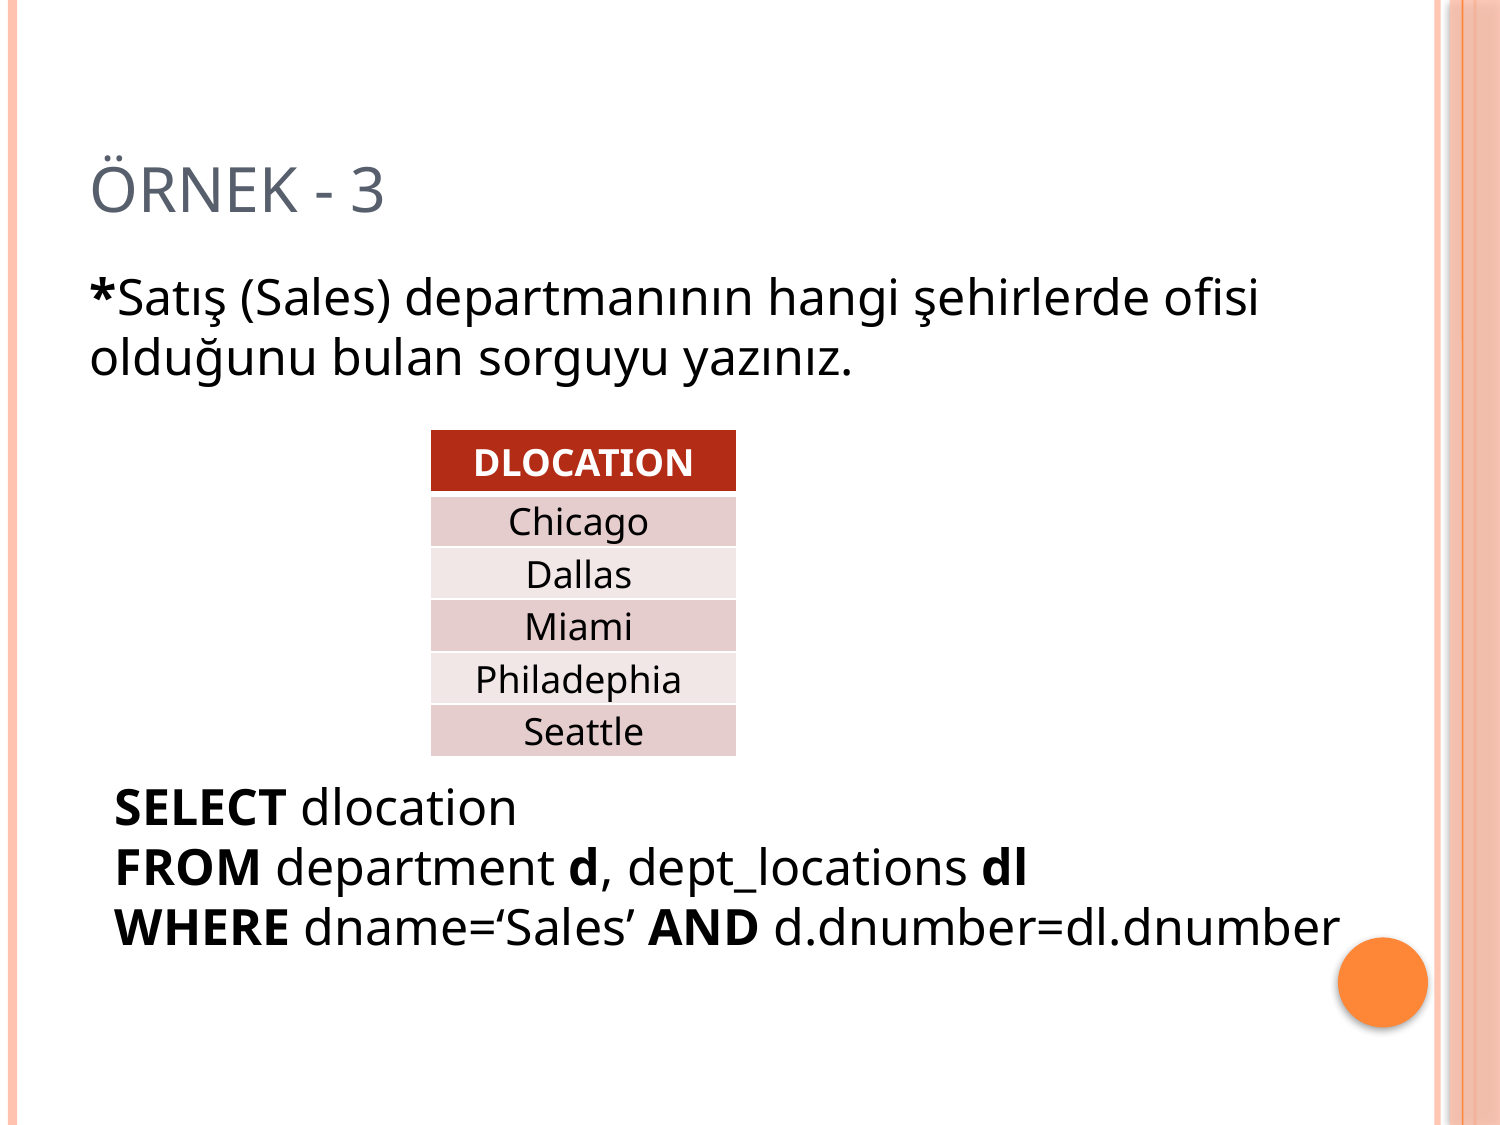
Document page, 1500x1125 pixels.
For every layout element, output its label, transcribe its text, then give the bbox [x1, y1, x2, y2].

table_cell Seattle [431, 705, 736, 756]
table_cell Miami [431, 600, 736, 651]
text_box *Satış (Sales) departmanının hangi şehirlerde ofisi olduğunu bulan sorguyu yazınız. [75, 257, 1400, 393]
text_box SELECT dlocation FROM department d, dept_locations dl WHERE dname=‘Sales’ AND d.dnumber=dl.dnumber [100, 767, 1400, 963]
table_cell Philadephia [431, 653, 736, 703]
table_header DLOCATION [431, 430, 736, 491]
table_cell Dallas [431, 548, 736, 598]
title Örnek - 3 [75, 45, 1300, 233]
table_cell Chicago [431, 497, 736, 546]
